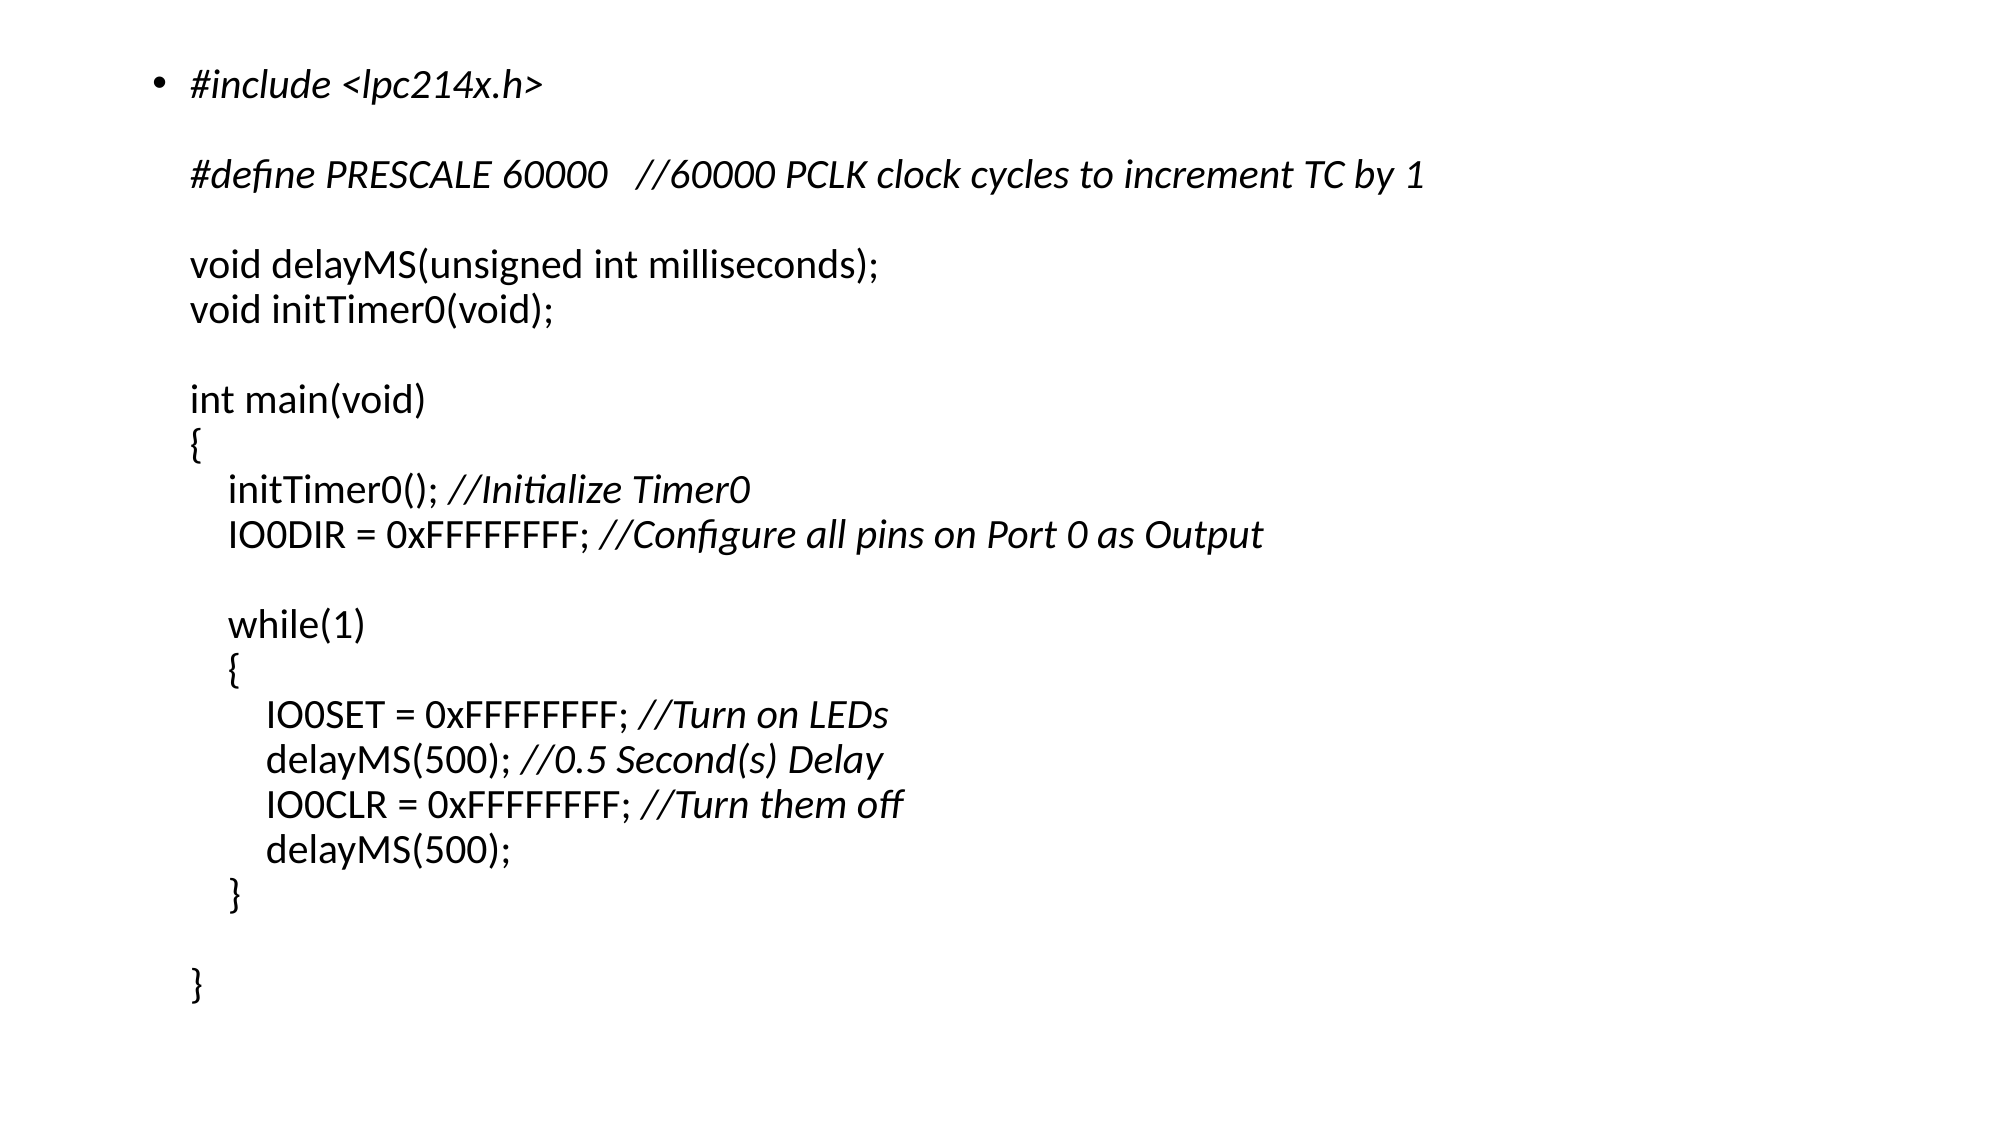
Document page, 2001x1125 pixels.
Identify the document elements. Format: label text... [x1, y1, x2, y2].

list #include <lpc214x.h> #define PRESCALE 60000 //60000 PCLK clock cycles to increment TC by 1 void delayMS(unsigned int milliseconds); void initTimer0(void); int main(void) { initTimer0(); //Initialize Timer0 IO0DIR = 0xFFFFFFFF; //Configure all pins on Port 0 as Output while(1) { IO0SET = 0xFFFFFFFF; //Turn on LEDs delayMS(500); //0.5 Second(s) Delay IO0CLR = 0xFFFFFFFF; //Turn them off delayMS(500); } } [137, 54, 1863, 1125]
